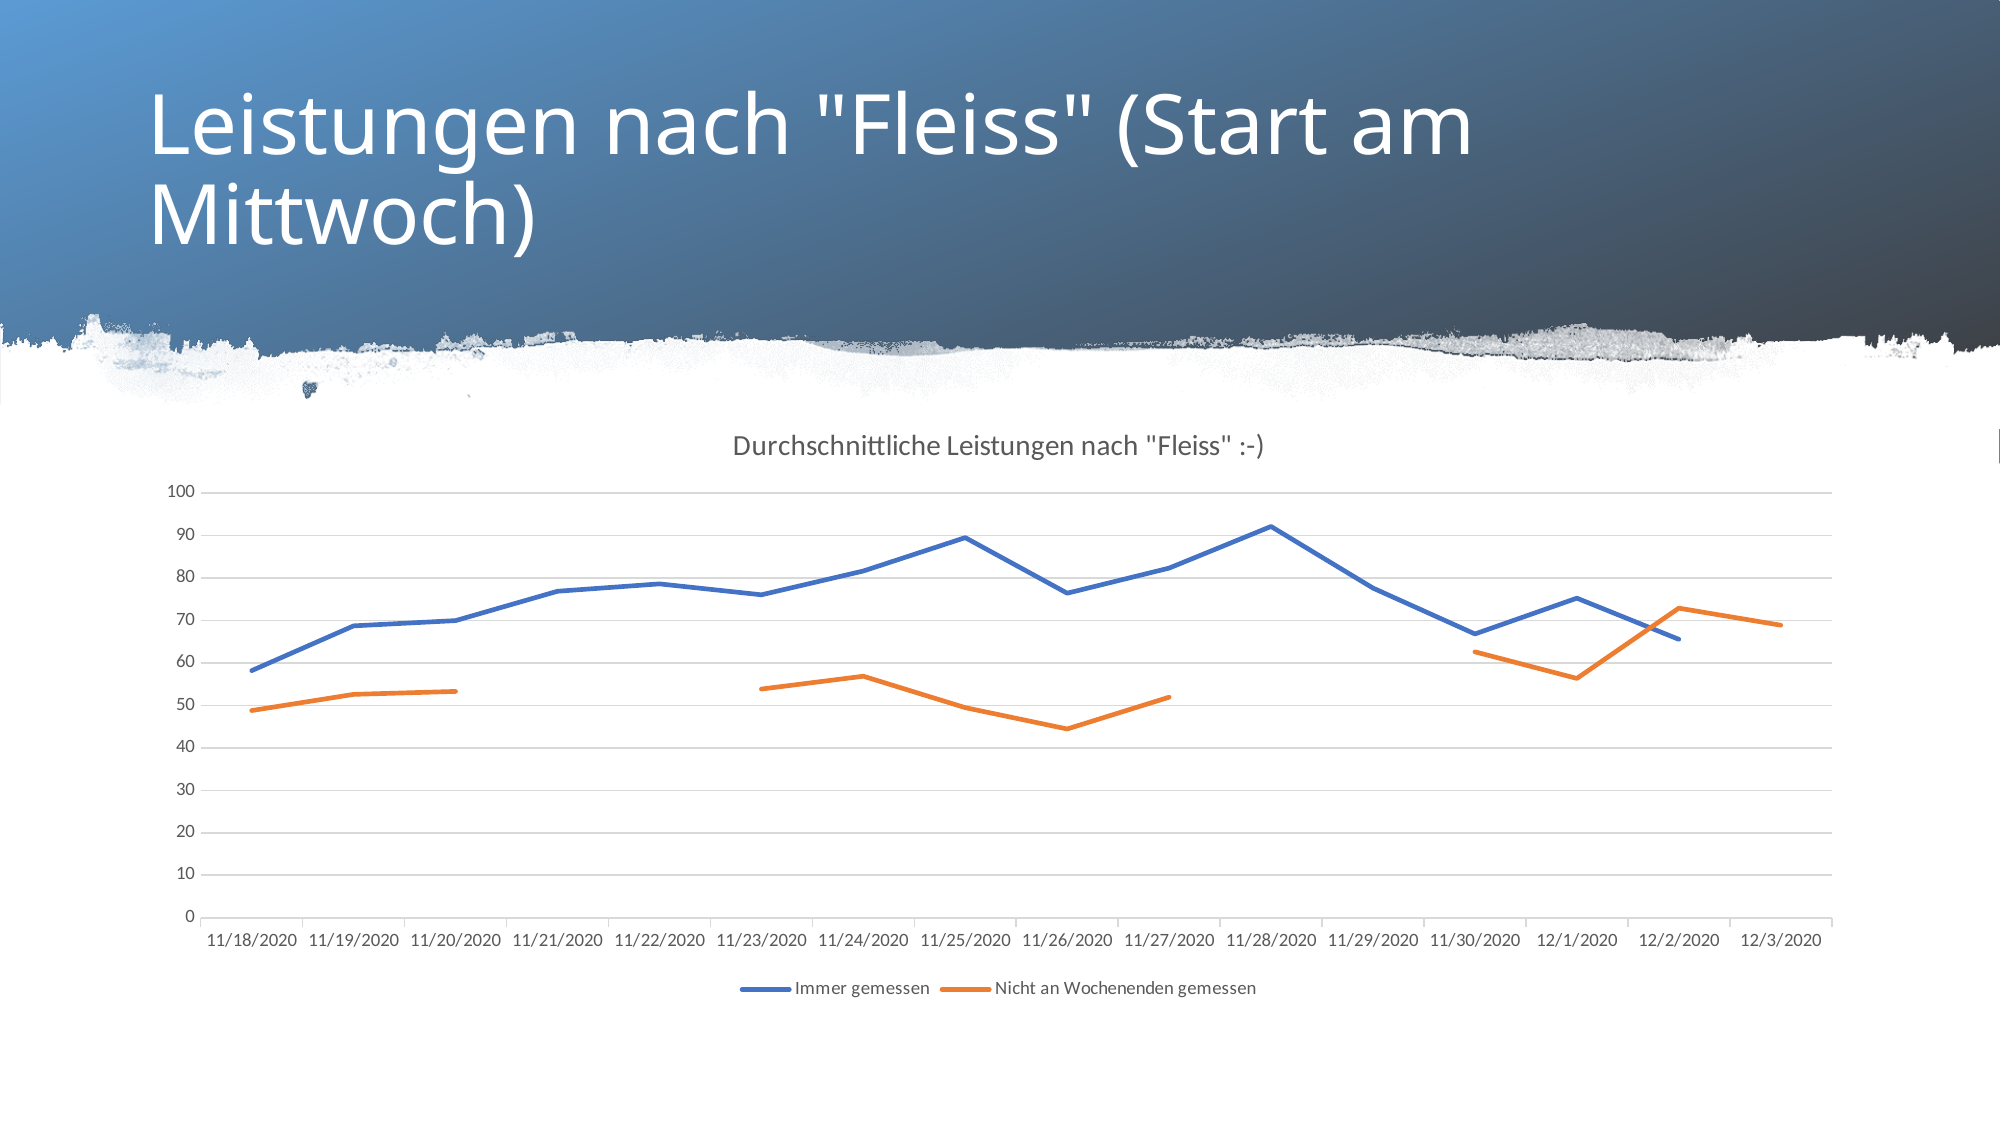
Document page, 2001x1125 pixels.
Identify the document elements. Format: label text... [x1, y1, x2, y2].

picture [0, 199, 2000, 429]
text_box [0, 0, 2000, 199]
text_box [0, 429, 2000, 1125]
title Leistungen nach "Fleiss" (Start am Mittwoch) [131, 75, 1868, 199]
chart [131, 404, 1867, 1005]
